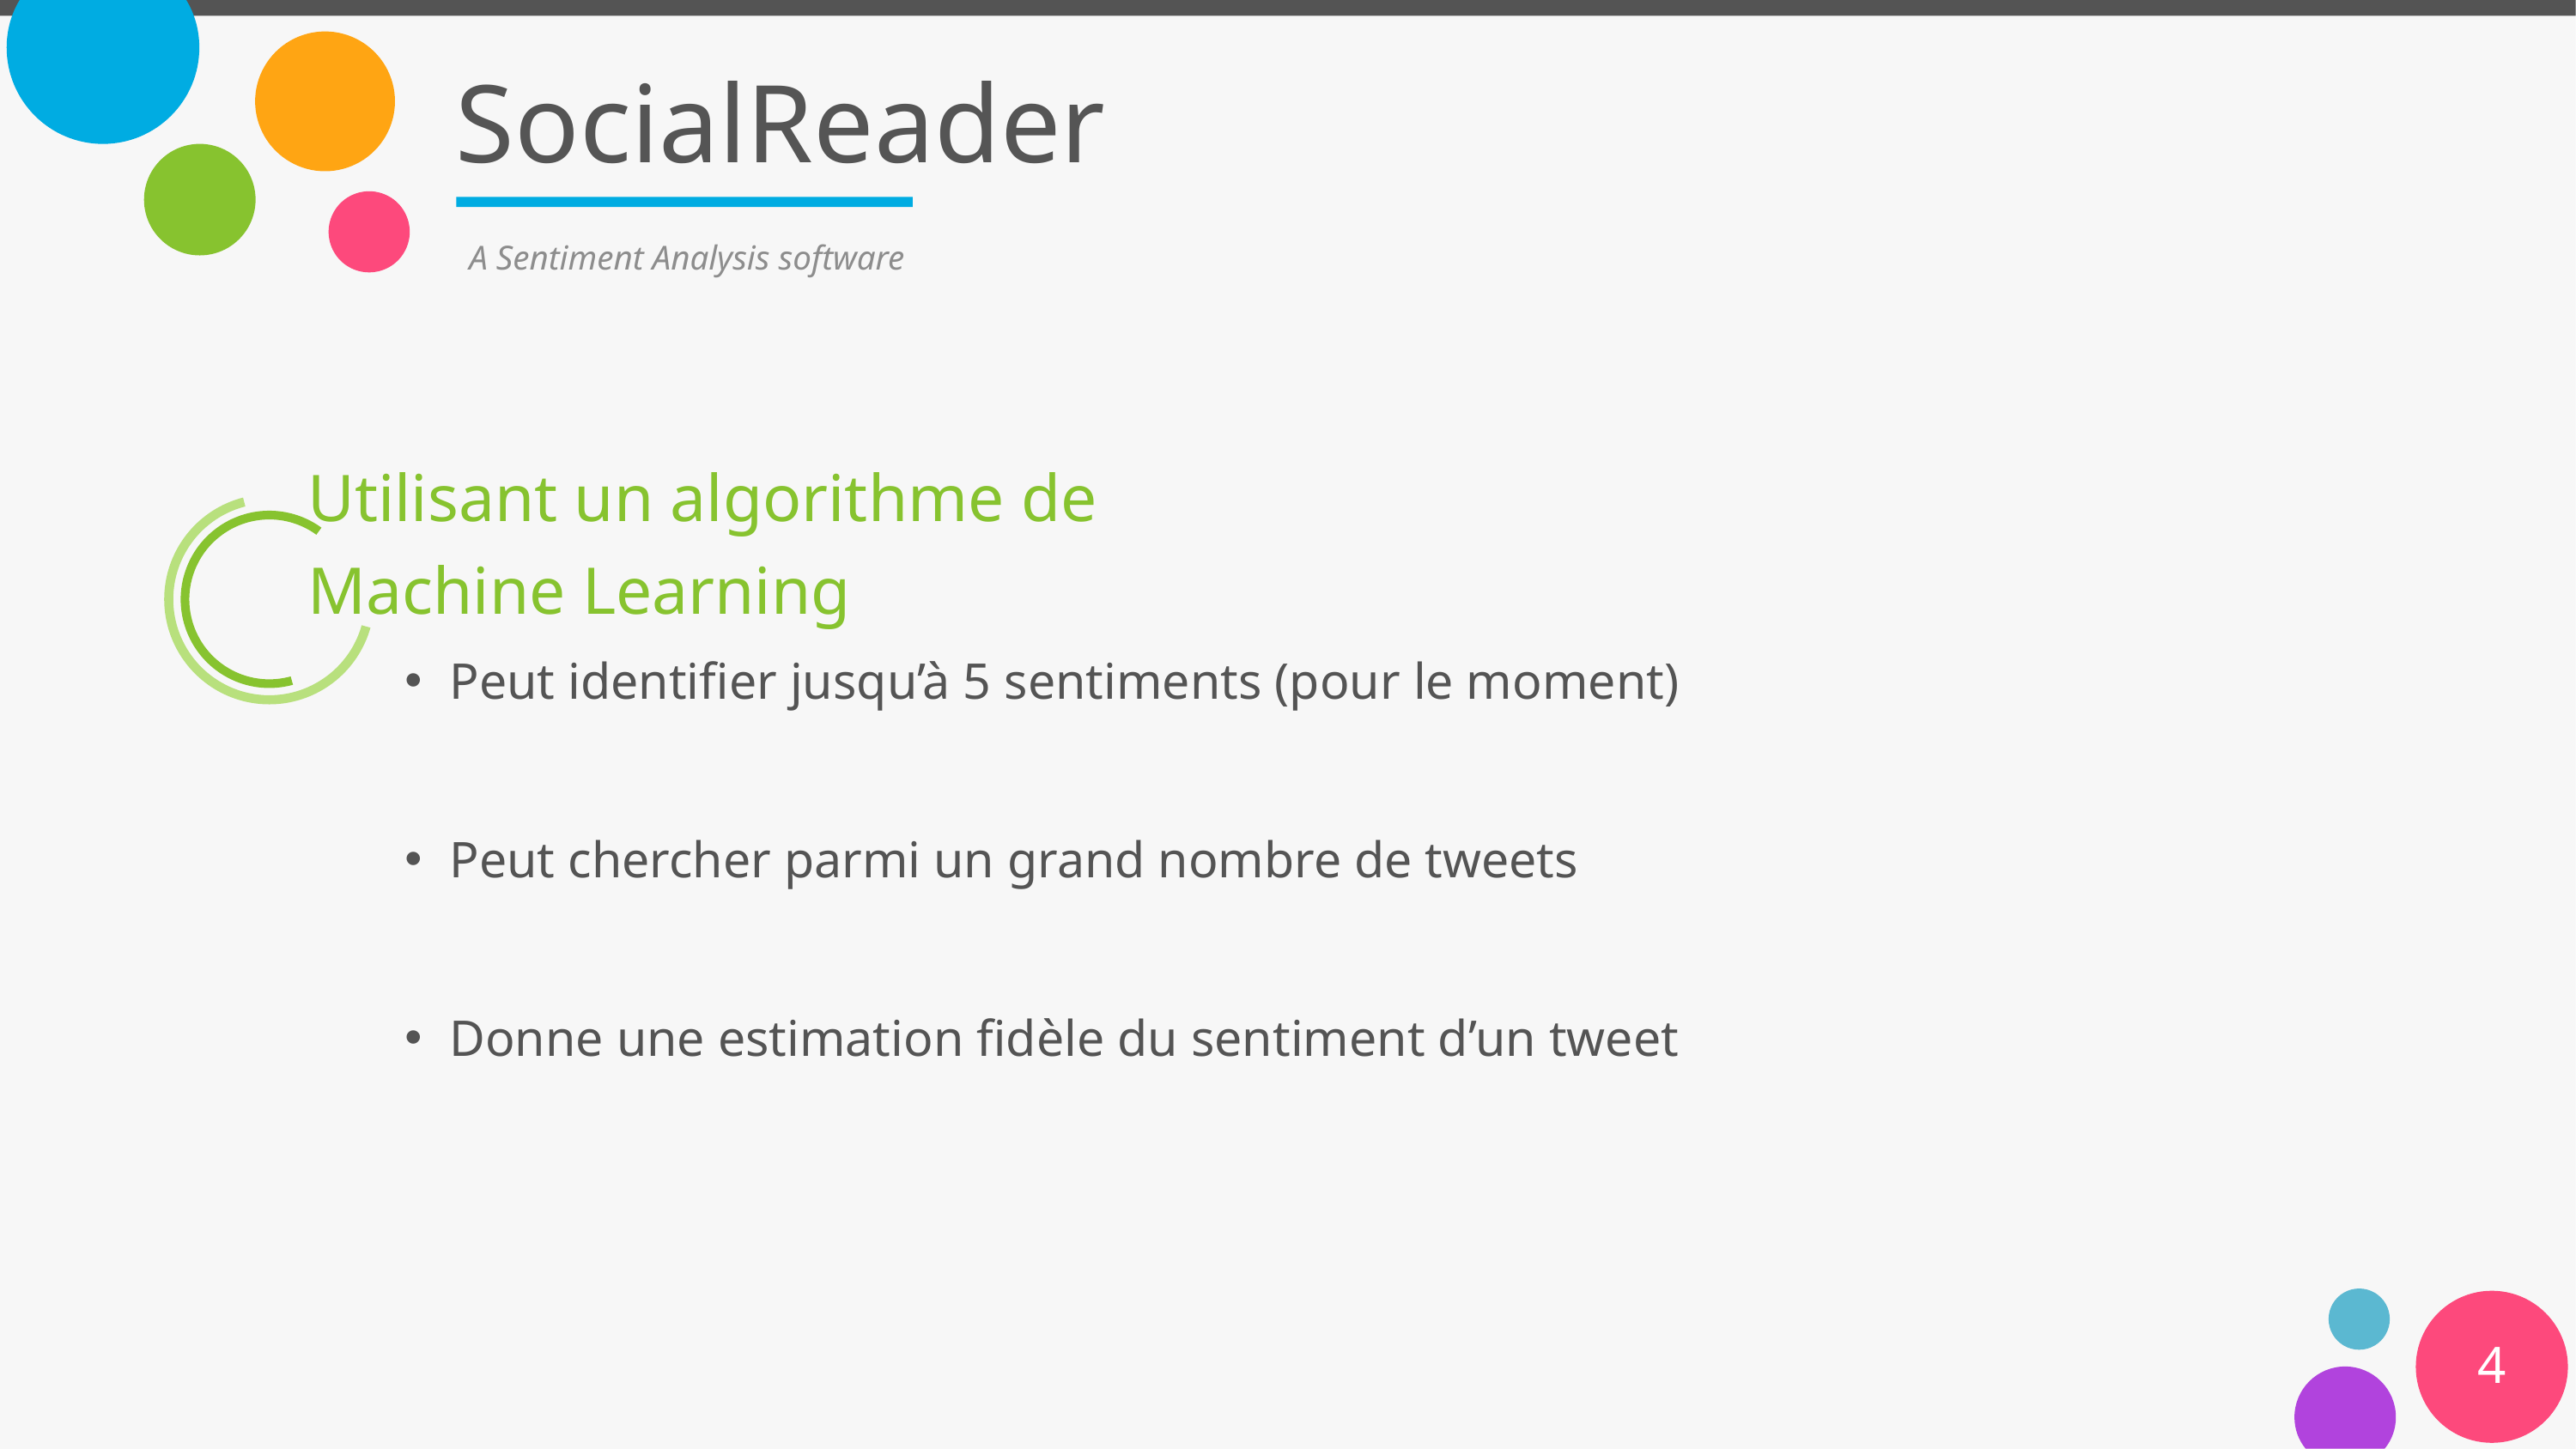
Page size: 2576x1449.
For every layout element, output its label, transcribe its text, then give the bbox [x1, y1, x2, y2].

slide_number 4 [2415, 1328, 2568, 1406]
list A Sentiment Analysis software [446, 217, 2465, 288]
list Utilisant un algorithme de Machine Learning [284, 527, 1332, 640]
list Peut identifier jusqu’à 5 sentiments (pour le moment) Peut chercher parmi un grand nombre de tweets Donne une estimation fidèle du sentiment d’un tweet [381, 627, 2345, 1082]
title SocialReader [433, 34, 2454, 204]
